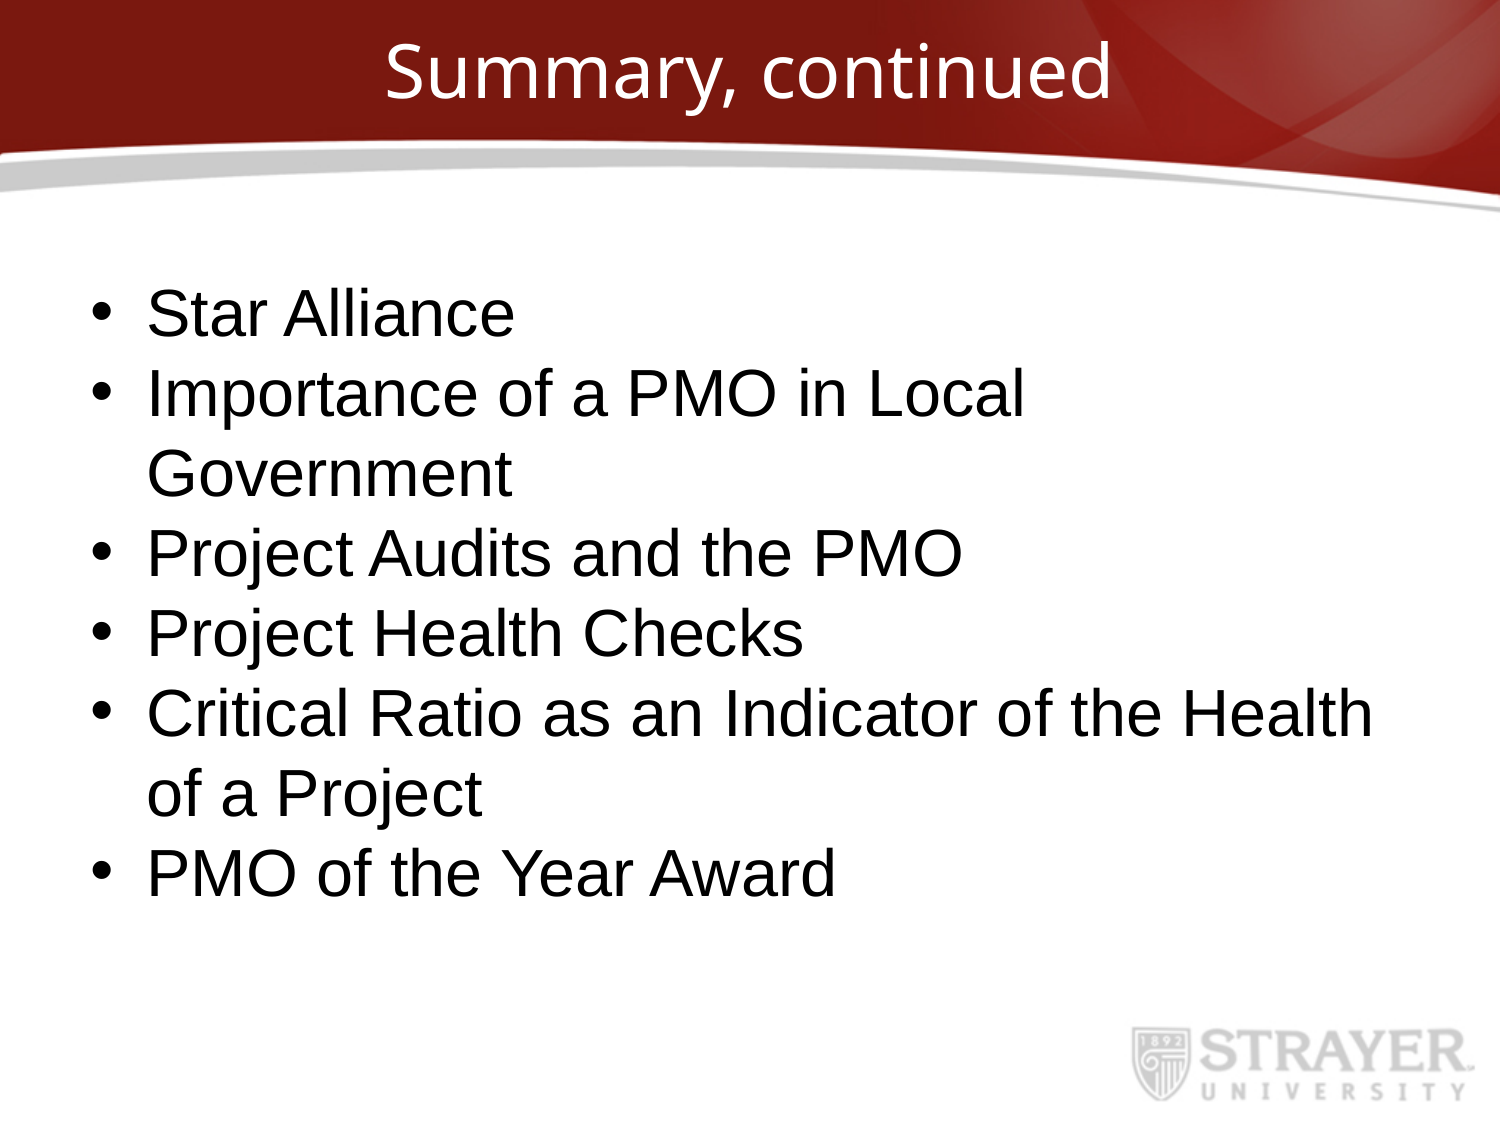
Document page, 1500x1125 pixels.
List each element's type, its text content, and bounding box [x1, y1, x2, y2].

title Summary, continued [75, 0, 1425, 138]
list Star Alliance Importance of a PMO in Local Government Project Audits and the PMO Project Health Checks Critical Ratio as an Indicator of the Health of a Project PMO of the Year Award [75, 262, 1425, 1005]
picture [0, 0, 1500, 1125]
